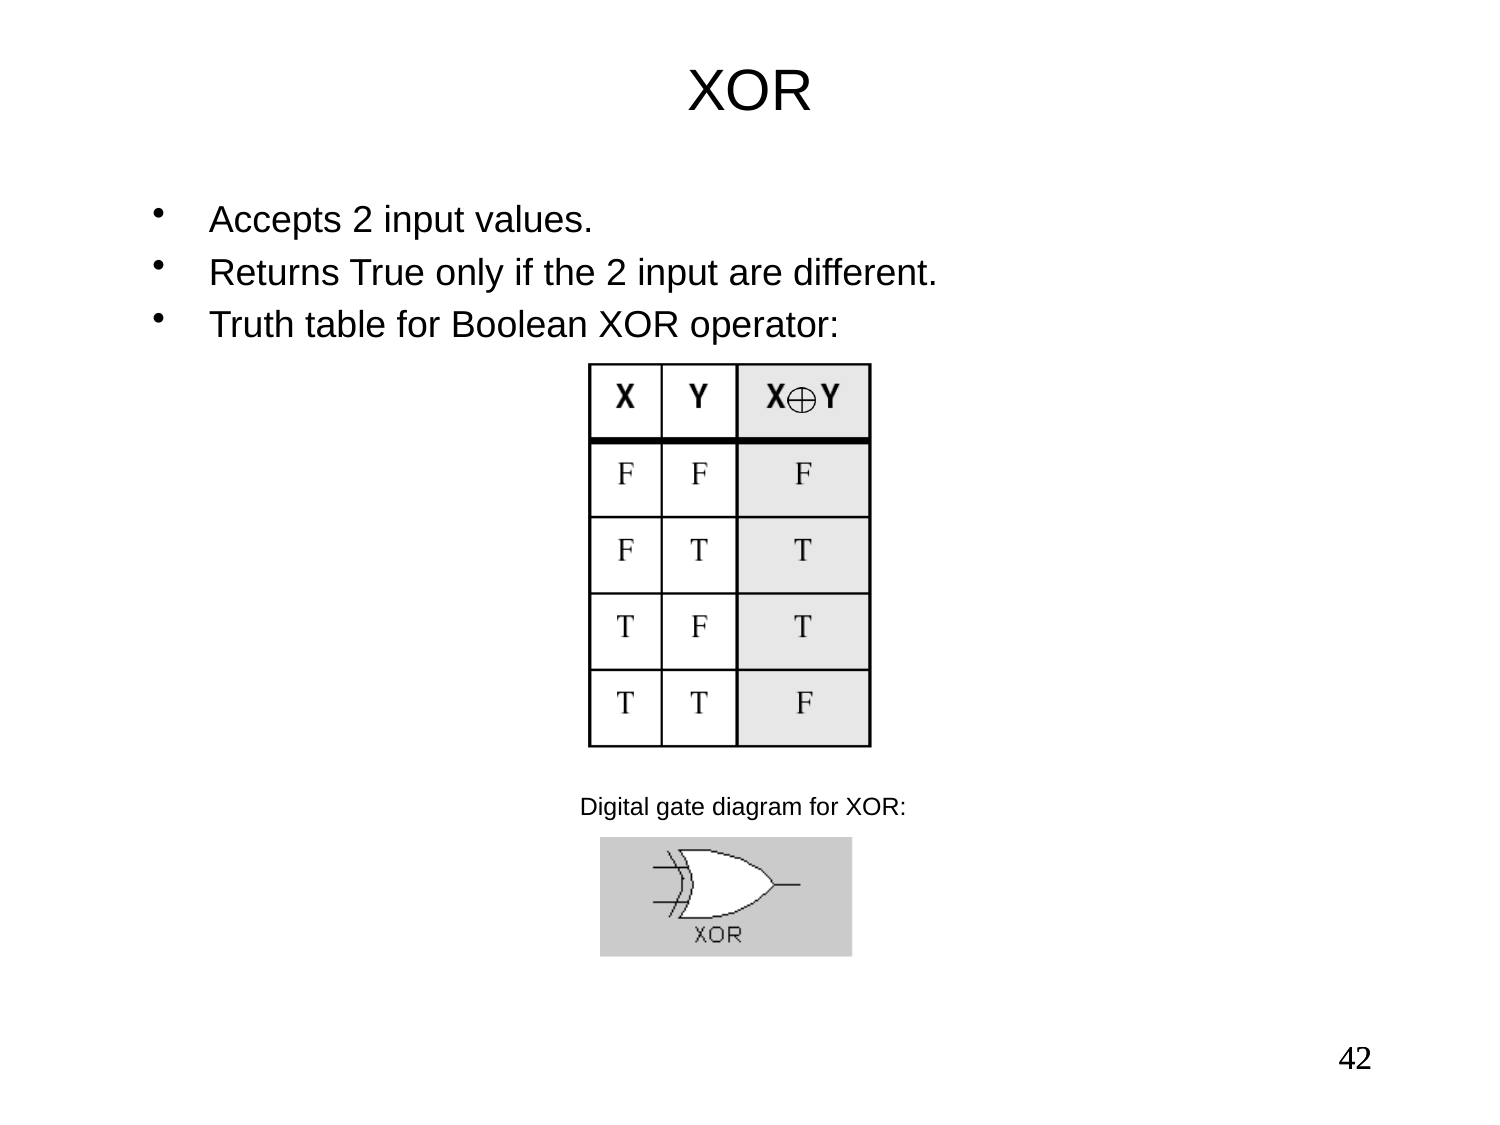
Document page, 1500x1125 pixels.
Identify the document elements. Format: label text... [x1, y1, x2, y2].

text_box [487, 774, 1001, 960]
slide_number 42 [1224, 1024, 1388, 1088]
title XOR [112, 37, 1388, 138]
list Accepts 2 input values. Returns True only if the 2 input are different. Truth table for Boolean XOR operator: [137, 187, 1413, 363]
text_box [587, 362, 876, 750]
